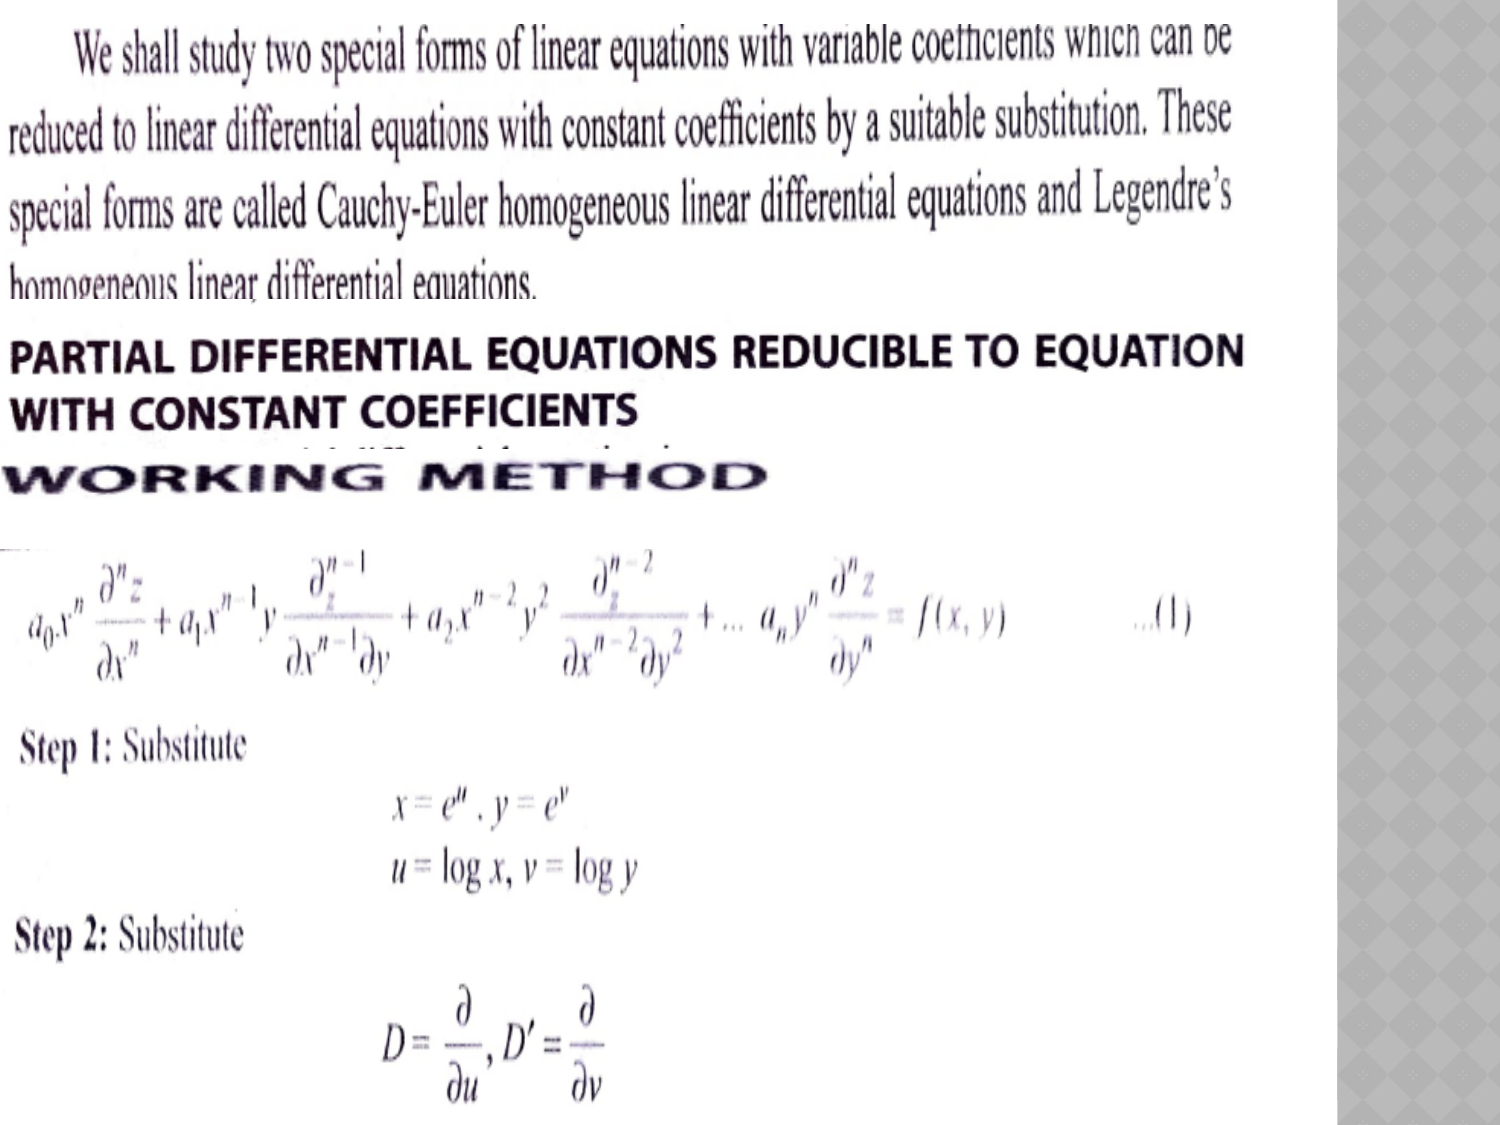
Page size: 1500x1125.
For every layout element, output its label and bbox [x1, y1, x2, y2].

picture [0, 549, 1307, 1125]
picture [0, 24, 1307, 501]
